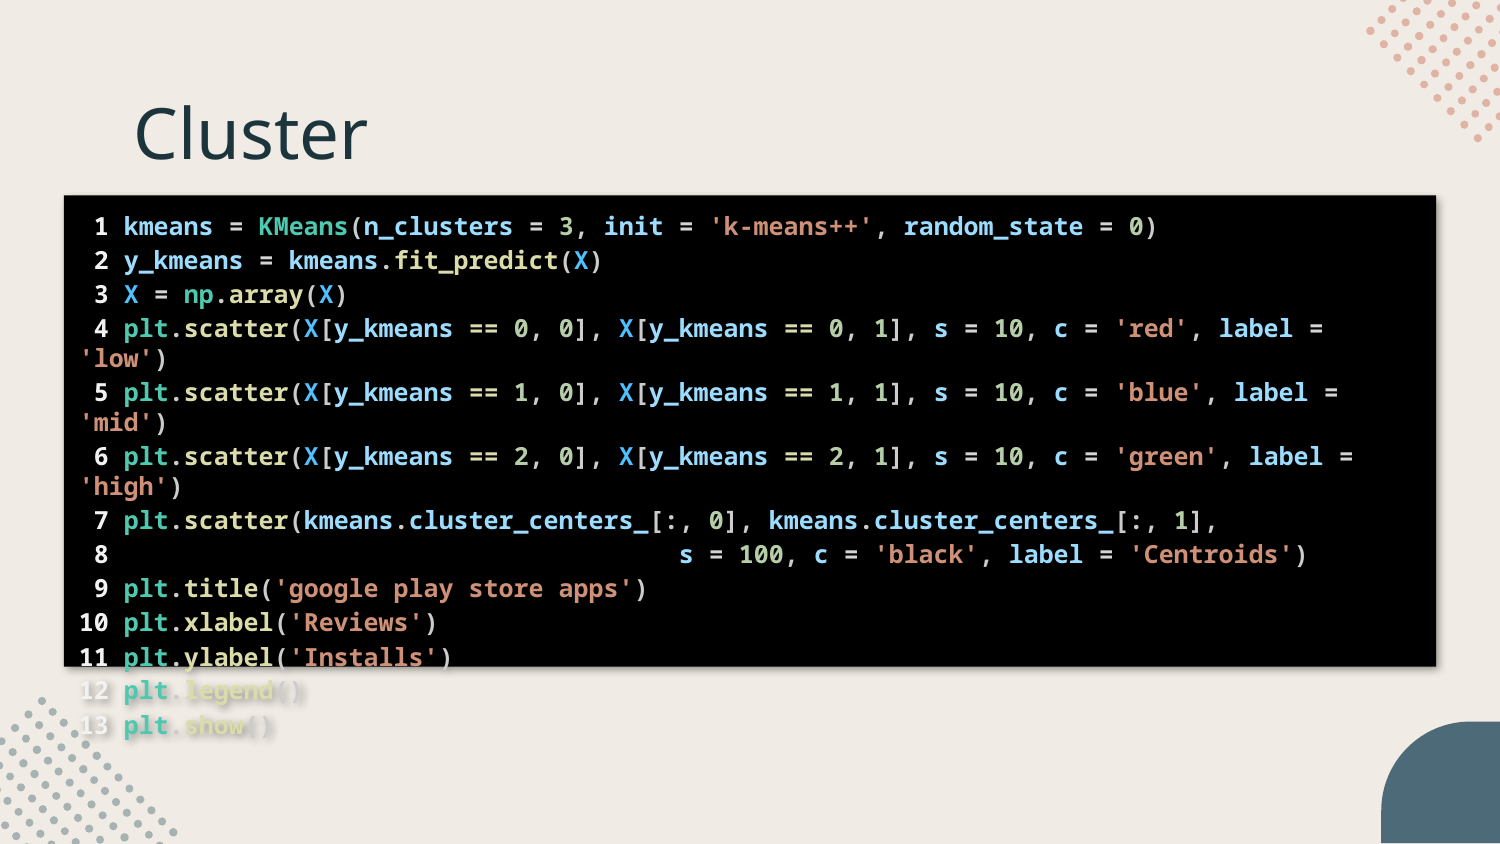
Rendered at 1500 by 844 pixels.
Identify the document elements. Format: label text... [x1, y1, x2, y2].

text_box 1 kmeans = KMeans(n_clusters = 3, init = 'k-means++', random_state = 0) 2 y_kmeans = kmeans.fit_predict(X) 3 X = np.array(X) 4 plt.scatter(X[y_kmeans == 0, 0], X[y_kmeans == 0, 1], s = 10, c = 'red', label = 'low') 5 plt.scatter(X[y_kmeans == 1, 0], X[y_kmeans == 1, 1], s = 10, c = 'blue', label = 'mid') 6 plt.scatter(X[y_kmeans == 2, 0], X[y_kmeans == 2, 1], s = 10, c = 'green', label = 'high') 7 plt.scatter(kmeans.cluster_centers_[:, 0], kmeans.cluster_centers_[:, 1], 8 s = 100, c = 'black', label = 'Centroids') 9 plt.title('google play store apps') 10 plt.xlabel('Reviews') 11 plt.ylabel('Installs') 12 plt.legend() 13 plt.show() [63, 195, 1437, 667]
title Cluster [118, 90, 1382, 193]
